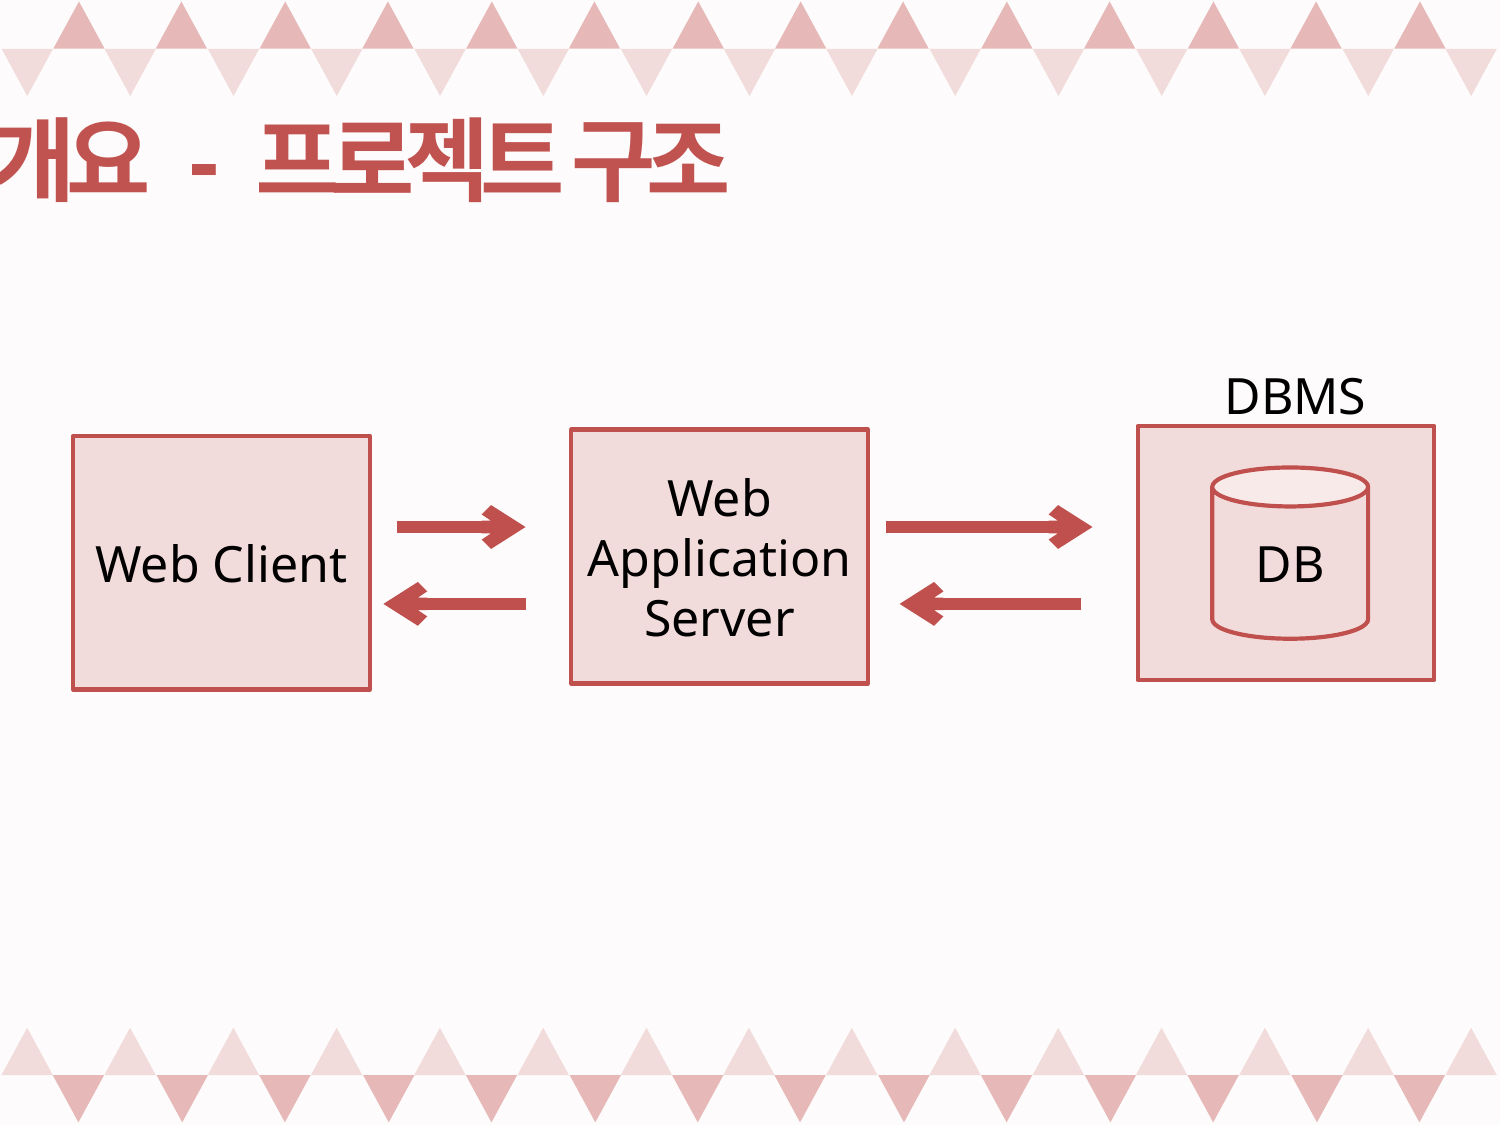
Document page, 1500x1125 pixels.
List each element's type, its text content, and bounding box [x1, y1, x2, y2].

text_box Web Application Server [569, 427, 870, 686]
text_box 개요 - 프로젝트 구조 [0, 105, 747, 221]
text_box [1136, 424, 1436, 682]
text_box DBMS [1209, 356, 1382, 432]
text_box Web Client [71, 434, 372, 692]
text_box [1, 1, 1498, 97]
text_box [1, 1027, 1498, 1123]
text_box DB [1210, 465, 1371, 641]
